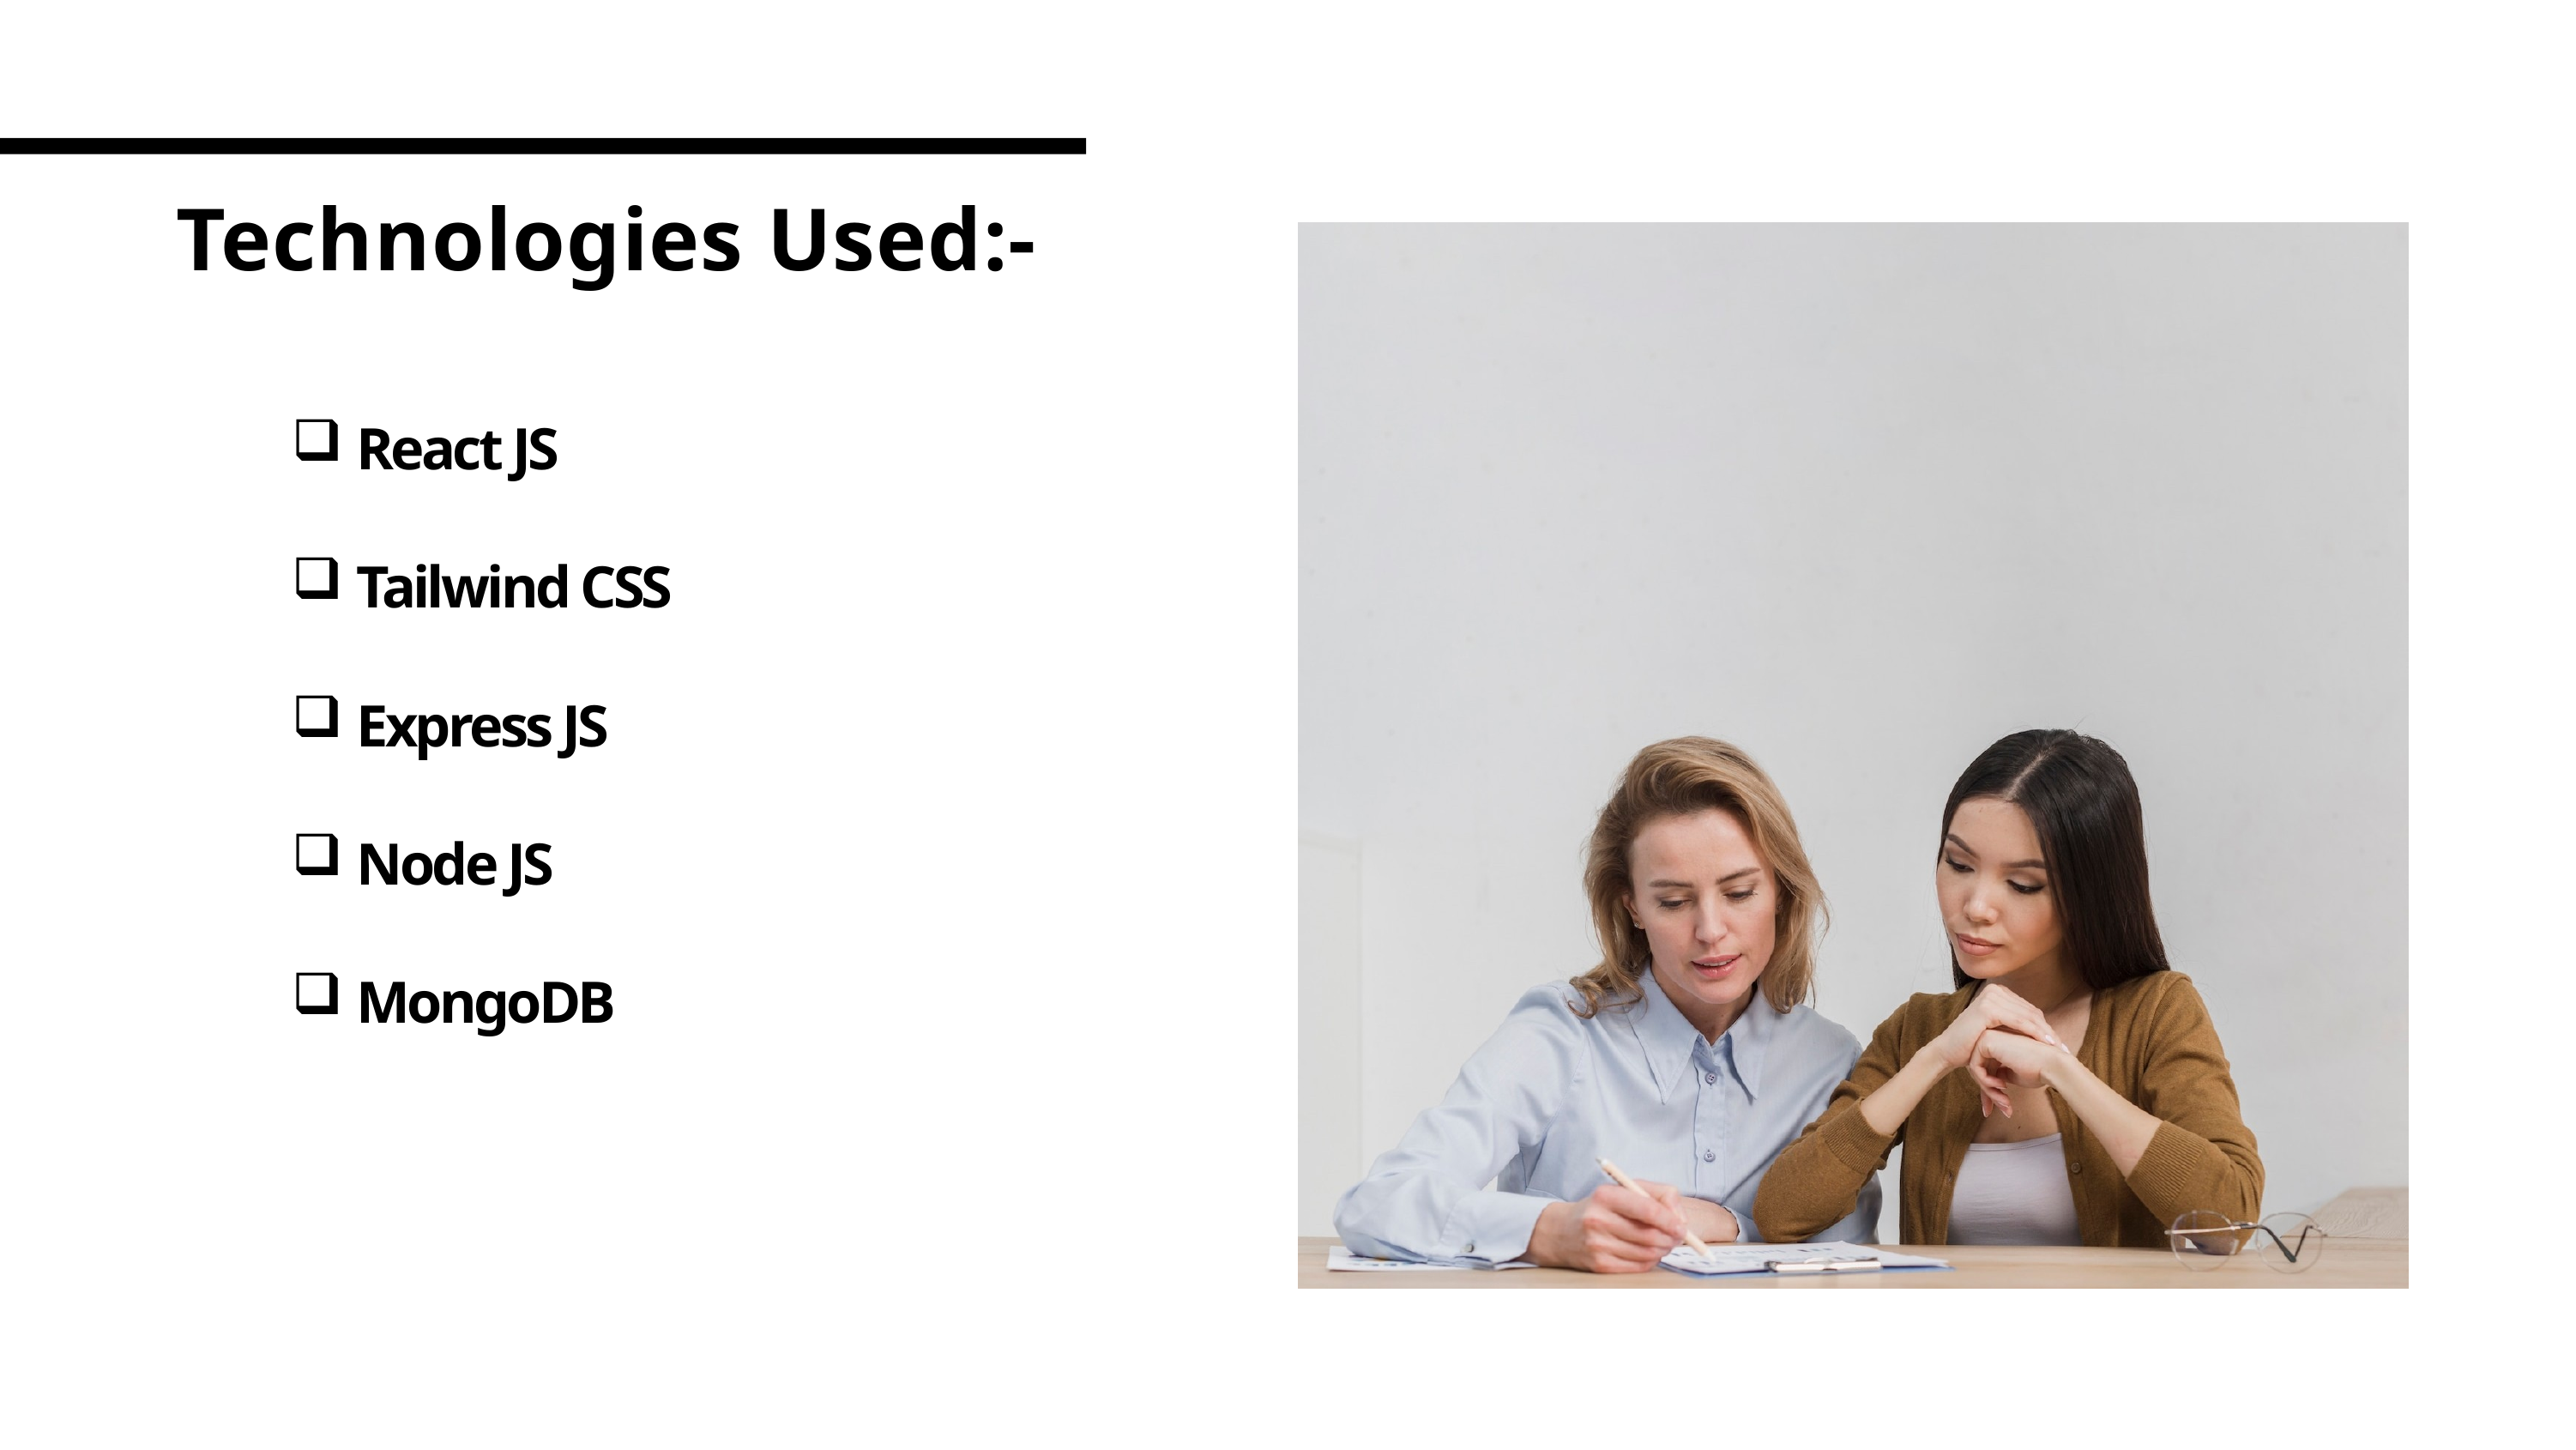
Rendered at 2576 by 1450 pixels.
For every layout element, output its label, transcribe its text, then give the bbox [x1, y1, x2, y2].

title Technologies Used:- [174, 183, 1082, 427]
text_box [0, 137, 1087, 154]
picture [1298, 221, 2409, 1289]
text_box React JS Tailwind CSS Express JS Node JS MongoDB [290, 342, 1156, 1101]
